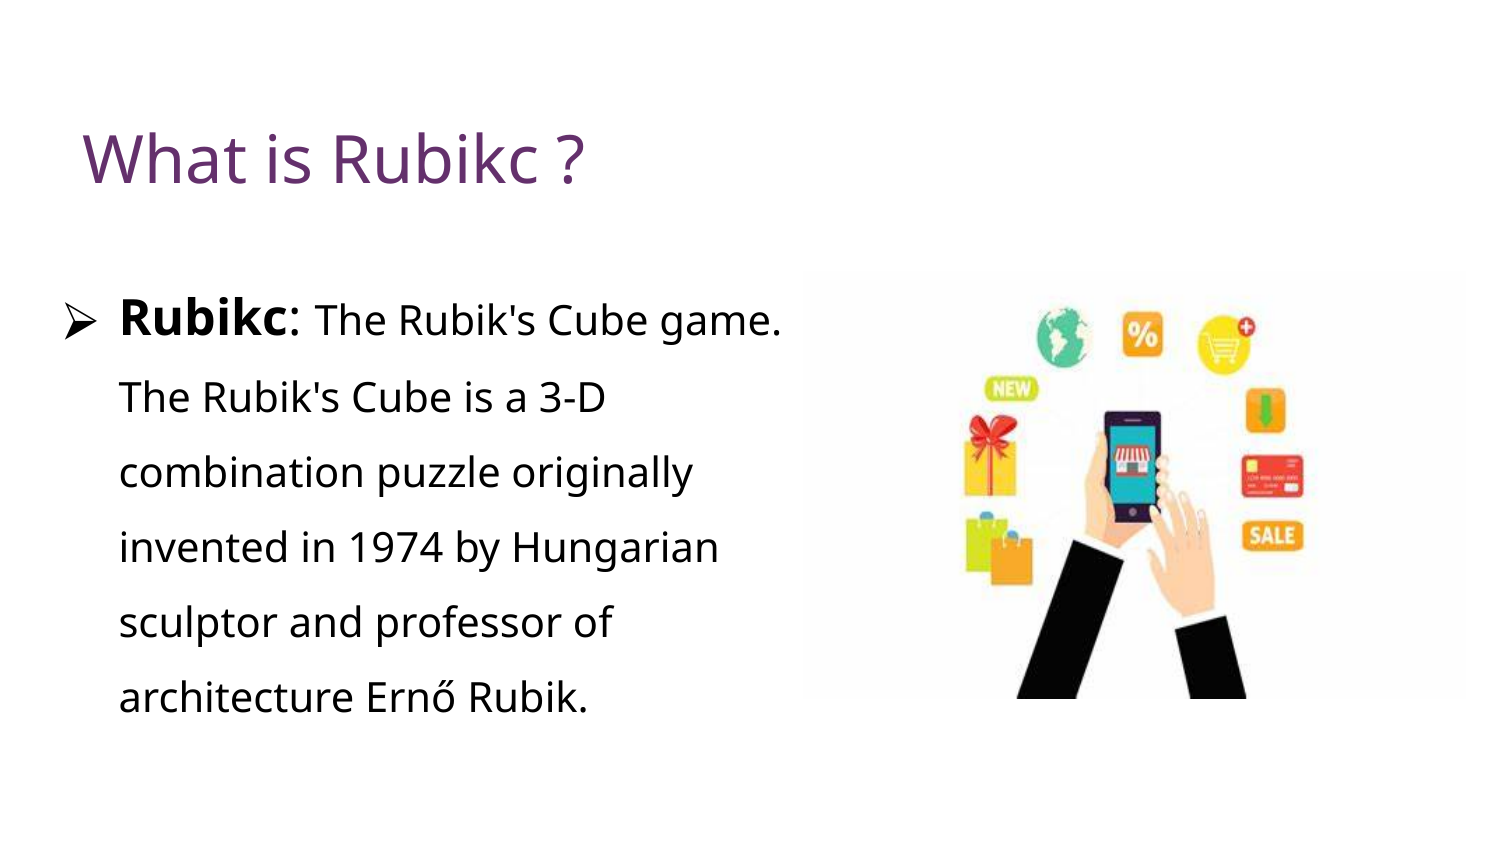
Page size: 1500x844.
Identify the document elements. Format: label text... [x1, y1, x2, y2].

picture [803, 271, 1466, 699]
list Rubikc: The Rubik's Cube game. The Rubik's Cube is a 3-D combination puzzle originally invented in 1974 by Hungarian sculptor and professor of architecture Ernő Rubik. [43, 240, 794, 750]
title What is Rubikc ? [82, 117, 1349, 196]
